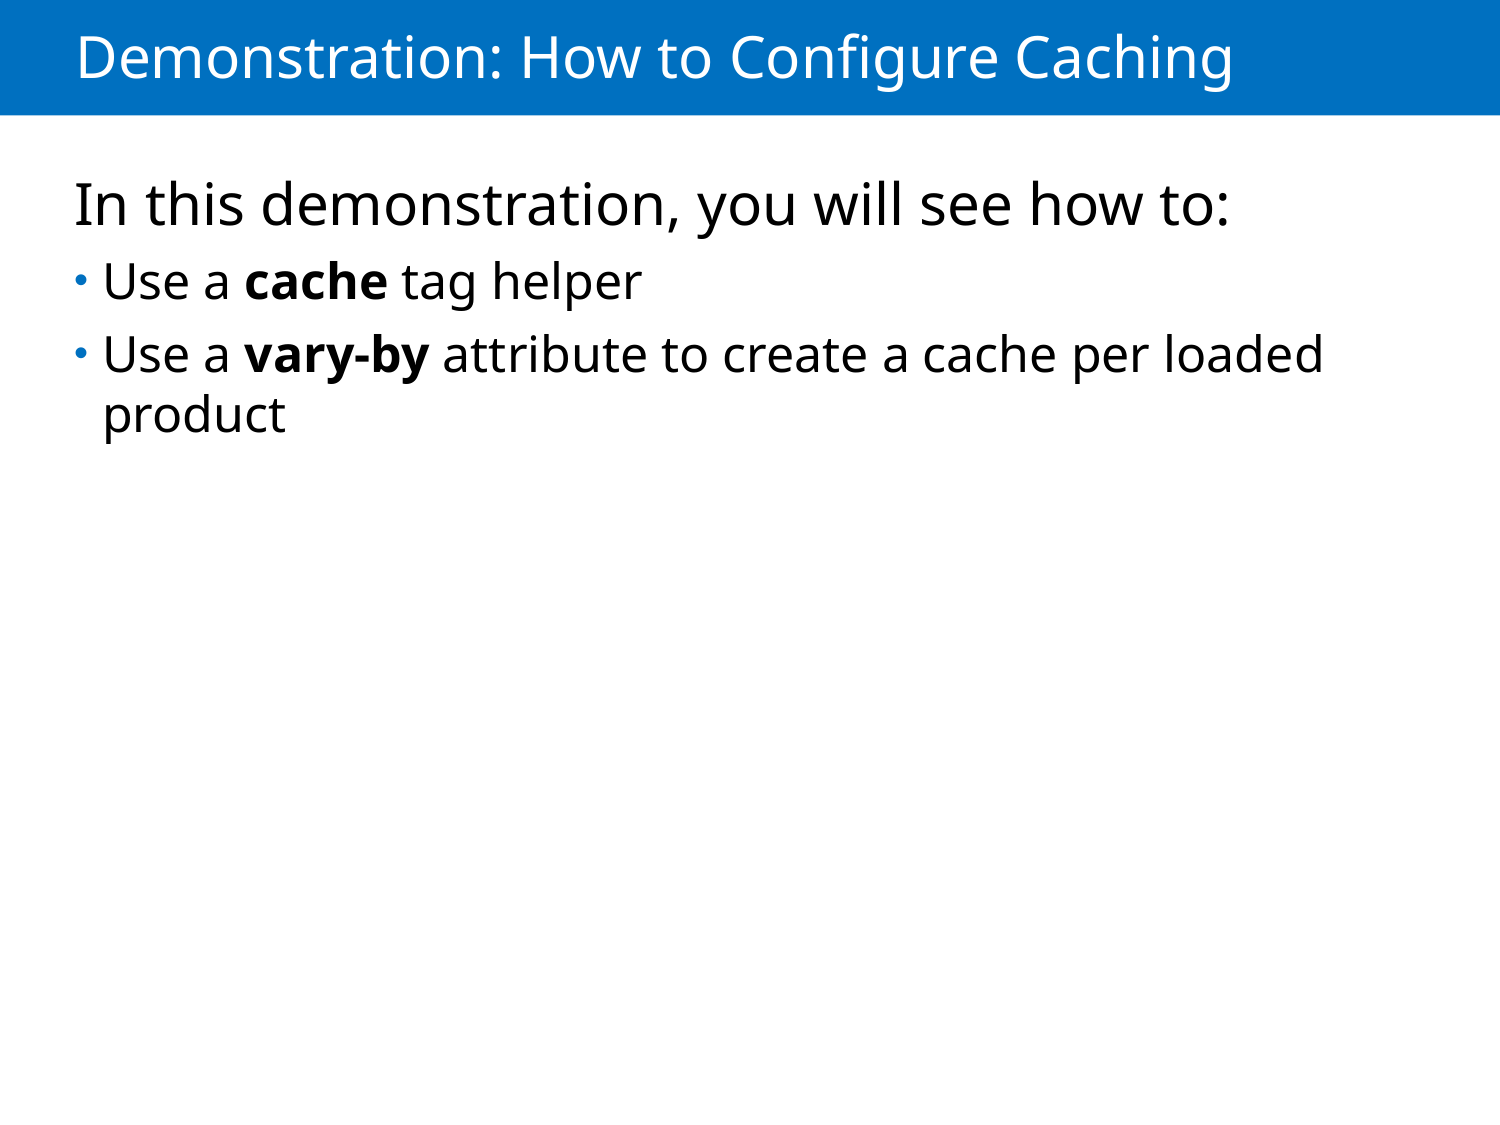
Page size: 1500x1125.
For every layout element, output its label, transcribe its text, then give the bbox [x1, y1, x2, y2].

text_box In this demonstration, you will see how to: Use a cache tag helper Use a vary-by attribute to create a cache per loaded product [26, 167, 1413, 1047]
title Demonstration: How to Configure Caching [75, 0, 1351, 122]
